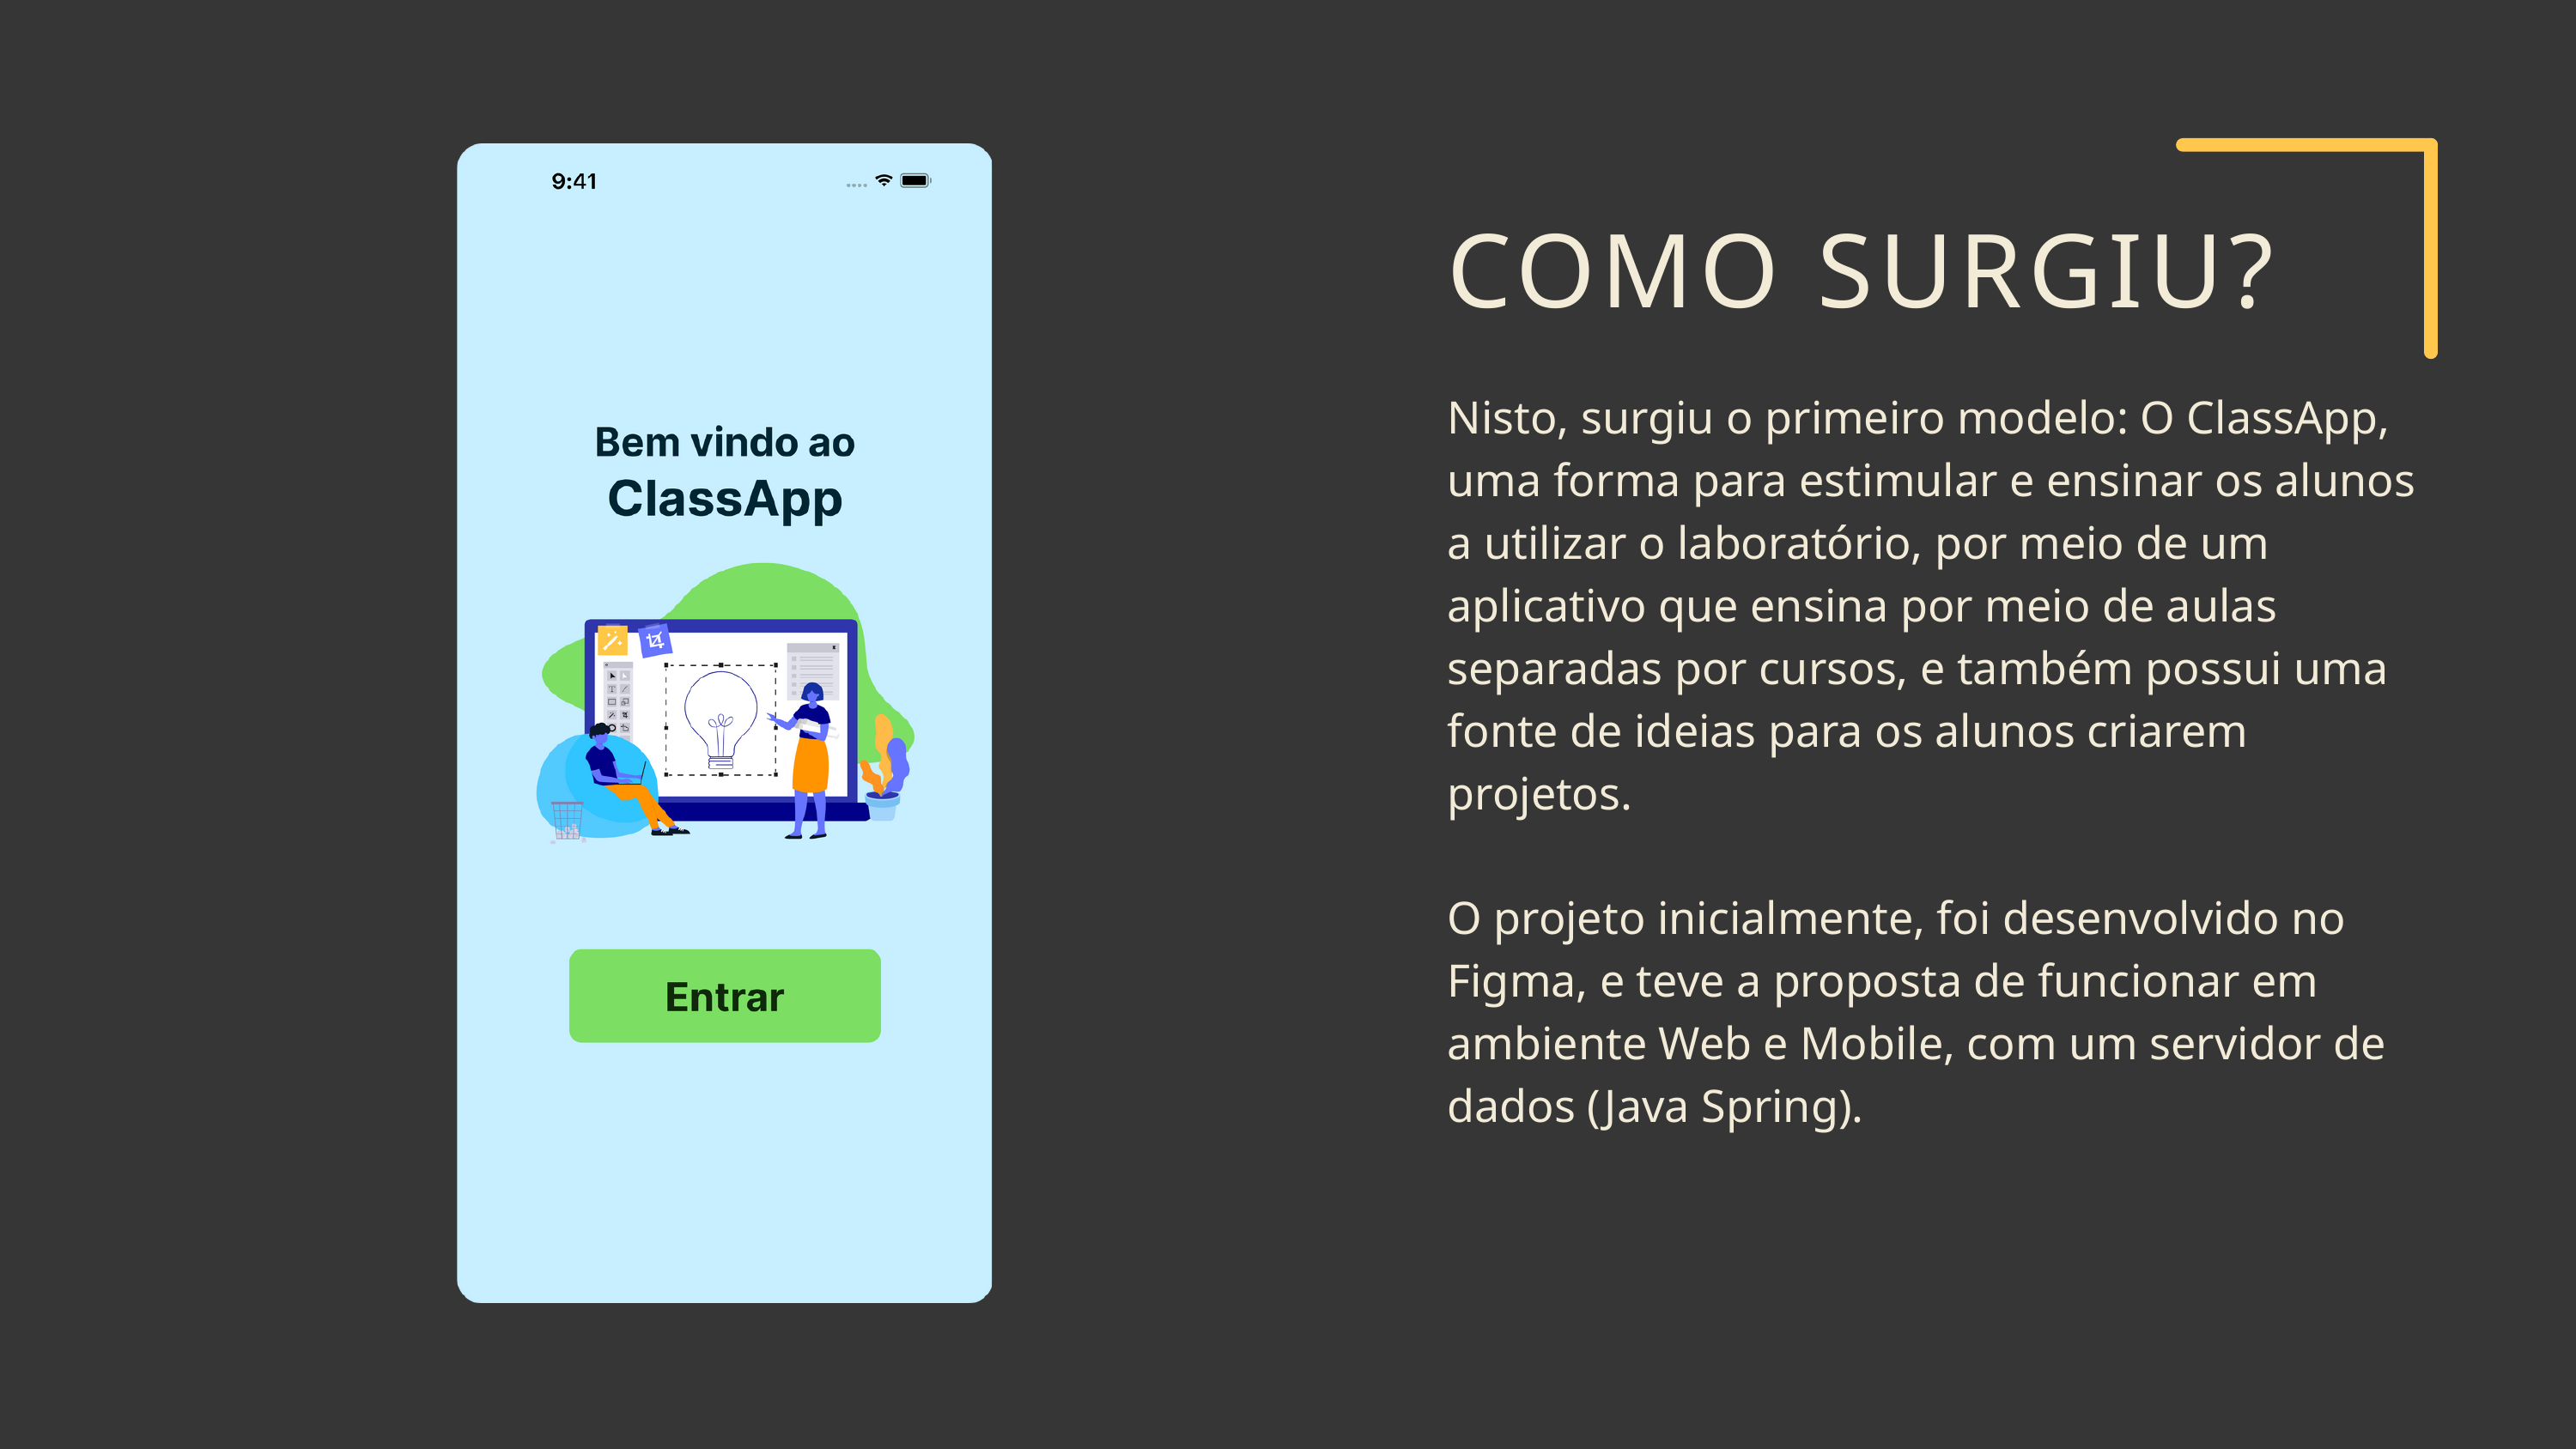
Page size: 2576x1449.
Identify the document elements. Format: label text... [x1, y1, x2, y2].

text_box Nisto, surgiu o primeiro modelo: O ClassApp, uma forma para estimular e ensinar os alunos a utilizar o laboratório, por meio de um aplicativo que ensina por meio de aulas separadas por cursos, e também possui uma fonte de ideias para os alunos criarem projetos. O projeto inicialmente, foi desenvolvido no Figma, e teve a proposta de funcionar em ambiente Web e Mobile, com um servidor de dados (Java Spring). [1447, 379, 2432, 1132]
text_box COMO SURGIU? [1447, 205, 2377, 328]
text_box [457, 143, 993, 1303]
